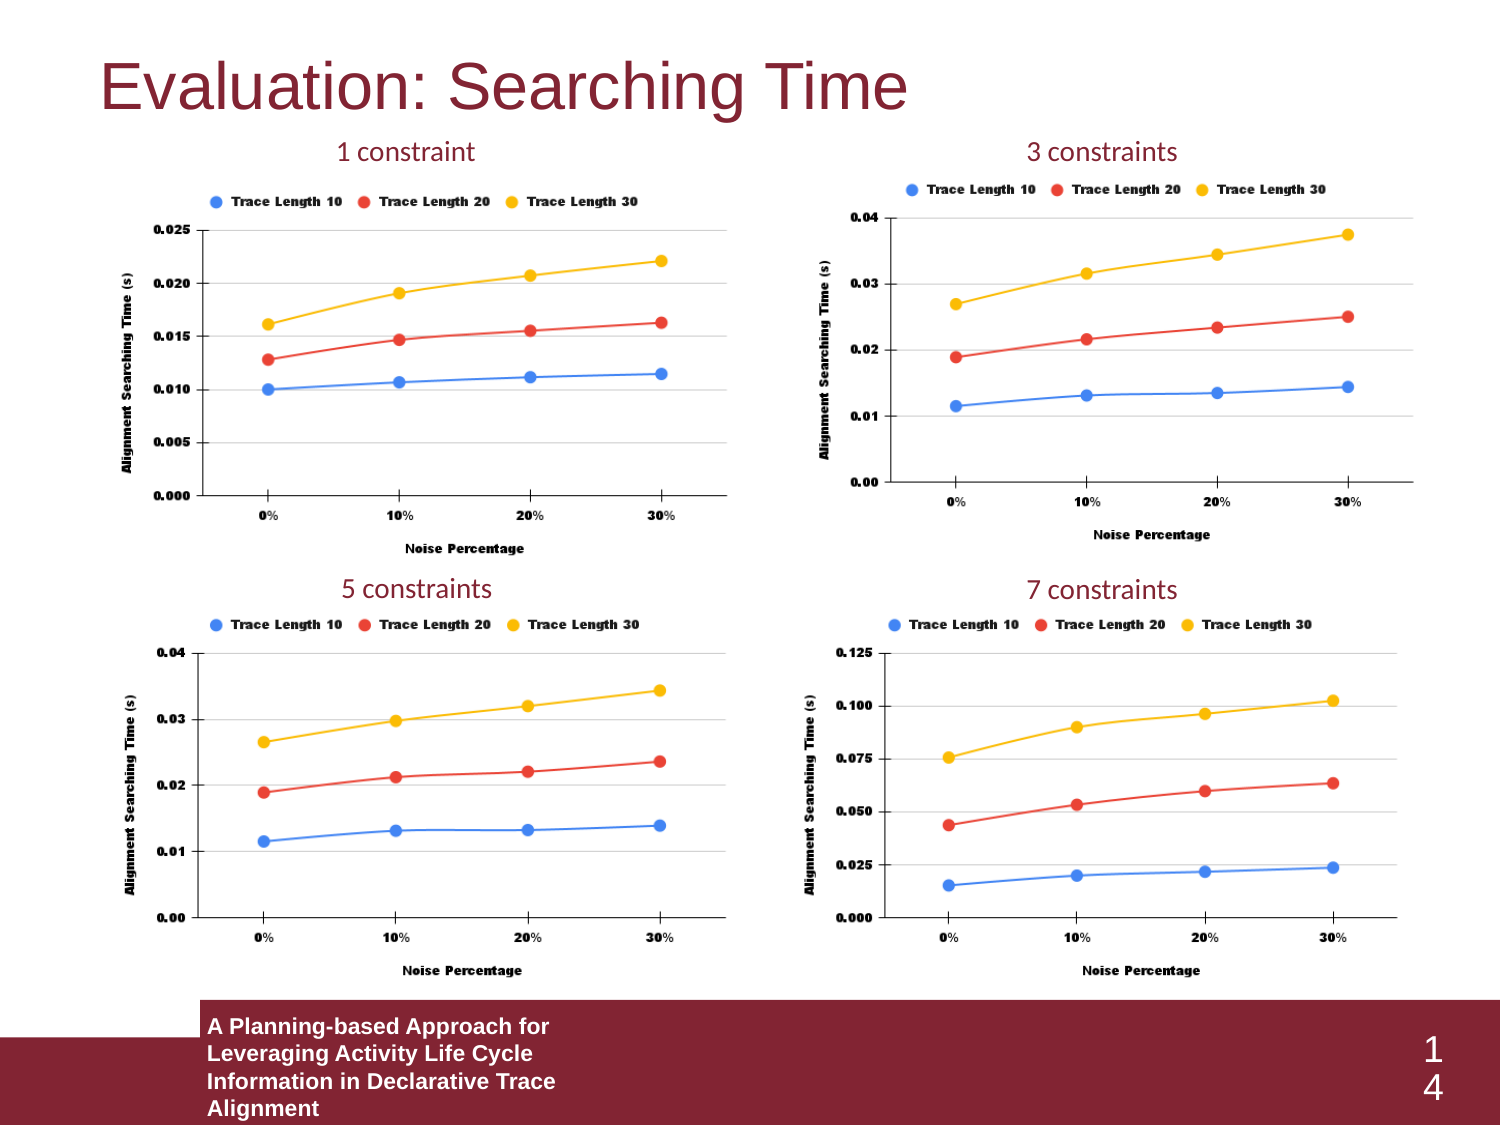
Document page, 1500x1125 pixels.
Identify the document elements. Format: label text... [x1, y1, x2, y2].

picture [797, 162, 1434, 562]
text_box 7 constraints [1019, 571, 1210, 596]
slide_number 14 [1415, 1017, 1454, 1076]
text_box 3 constraints [1019, 124, 1210, 160]
picture [100, 174, 748, 576]
text_box 5 constraints [333, 583, 525, 596]
text_box A Planning-based Approach for Leveraging Activity Life Cycle Information in Declarative Trace Alignment [199, 1007, 660, 1125]
text_box Evaluation: Searching Time [84, 27, 1278, 138]
picture [102, 598, 746, 998]
picture [782, 598, 1417, 998]
text_box 1 constraint [328, 124, 520, 172]
